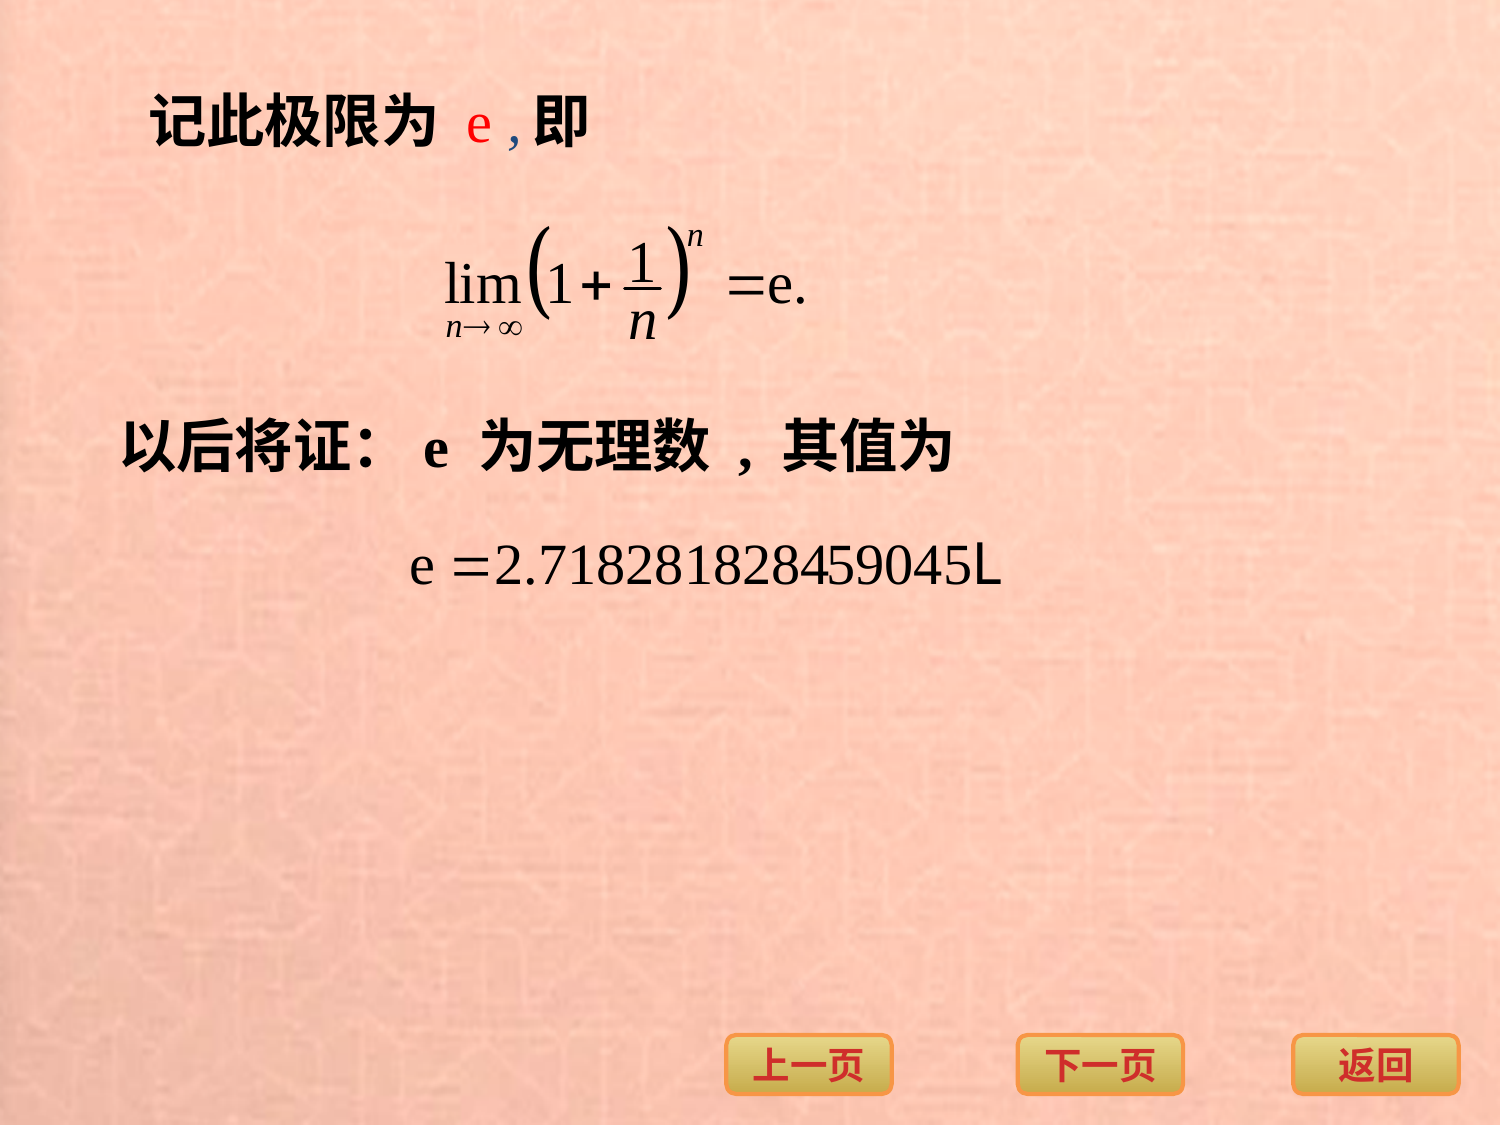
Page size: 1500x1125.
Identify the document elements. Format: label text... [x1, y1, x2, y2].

picture [0, 0, 1500, 1125]
text_box 即 [517, 76, 606, 162]
text_box 记此极限为 e , [133, 76, 517, 162]
text_box 以后将证：e 为无理数 , 其值为 [76, 401, 1081, 487]
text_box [407, 538, 1029, 604]
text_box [441, 213, 810, 350]
